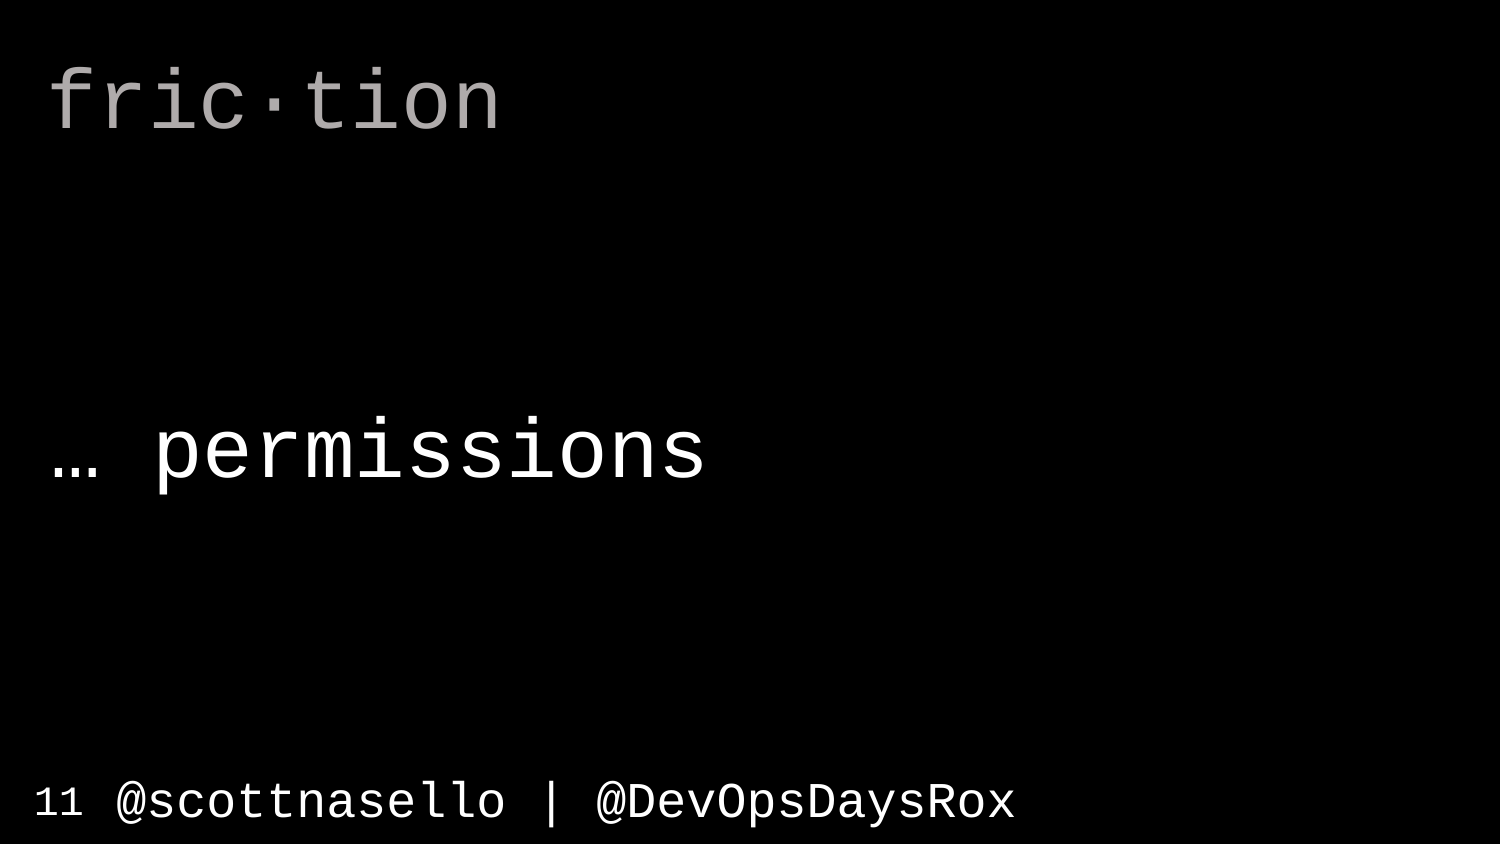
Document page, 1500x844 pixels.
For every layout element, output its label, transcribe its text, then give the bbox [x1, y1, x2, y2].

slide_number 11 [18, 773, 119, 824]
text_box fric·tion [35, 50, 1397, 745]
